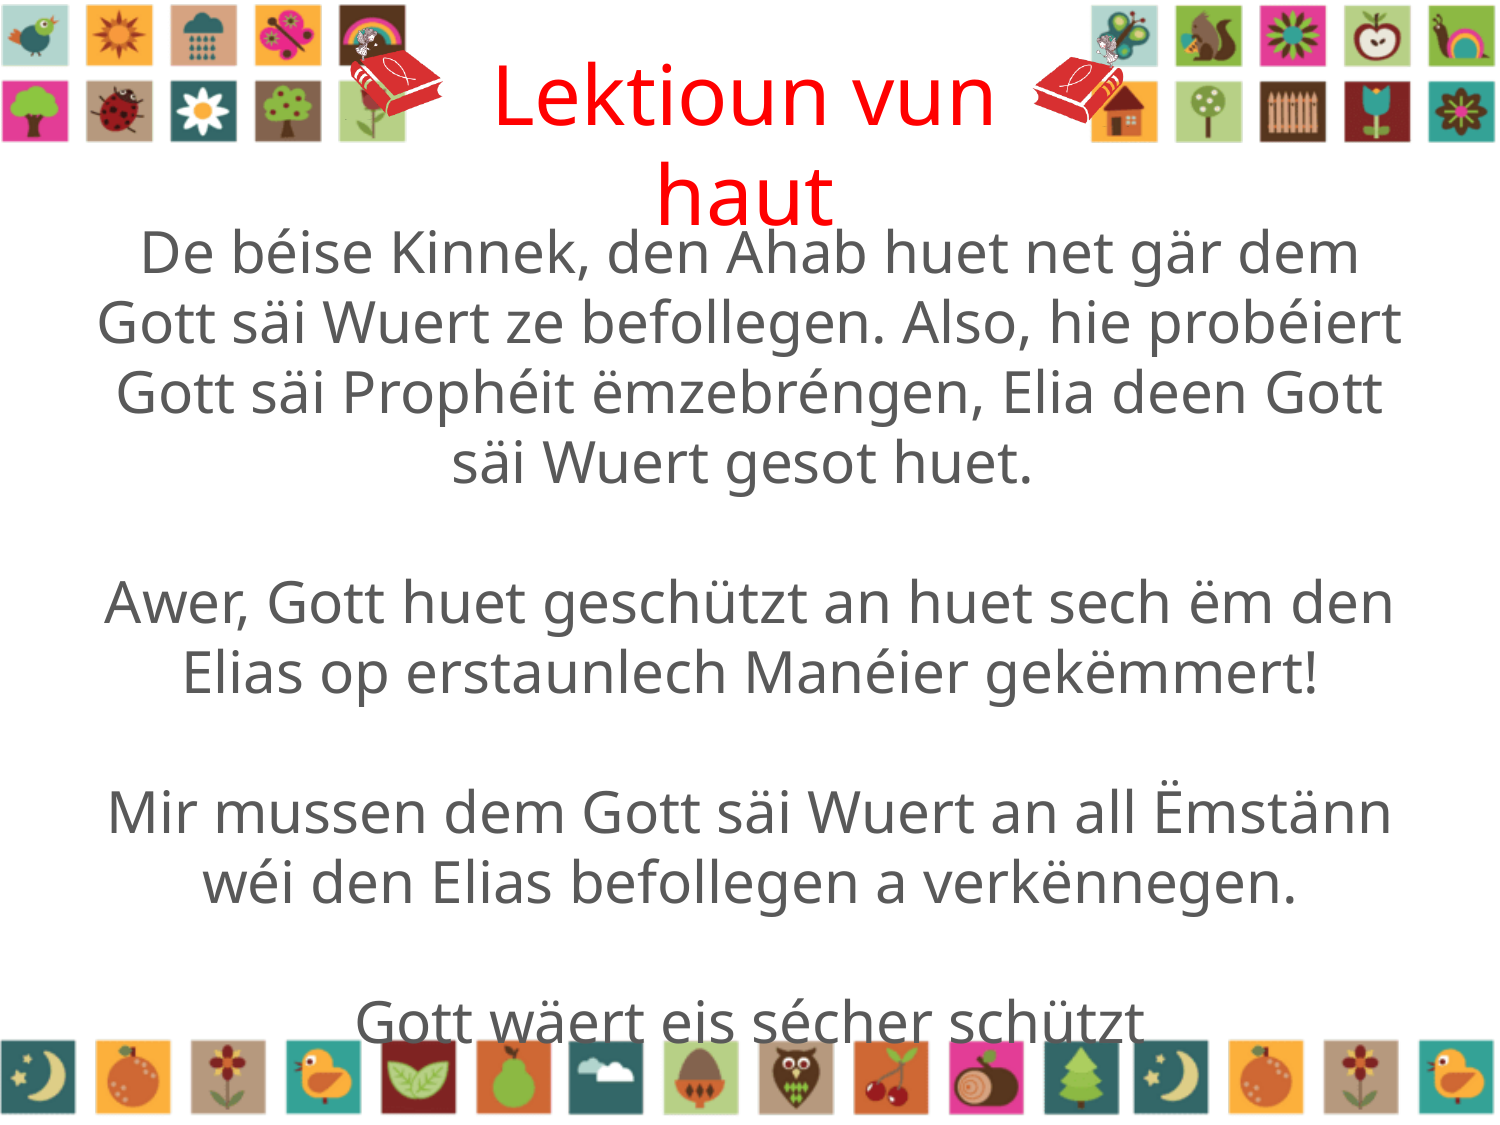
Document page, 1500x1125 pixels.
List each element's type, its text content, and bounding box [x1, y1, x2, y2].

picture [0, 3, 475, 150]
text_box Lektioun vun haut [412, 34, 1078, 208]
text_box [0, 1028, 1500, 1118]
text_box De béise Kinnek, den Ahab huet net gär dem Gott säi Wuert ze befollegen. Also, hie probéiert Gott säi Prophéit ëmzebréngen, Elia deen Gott säi Wuert gesot huet. Awer, Gott huet geschützt an huet sech ëm den Elias op erstaunlech Manéier gekëmmert! Mir mussen dem Gott säi Wuert an all Ëmstänn wéi den Elias befollegen a verkënnegen. Gott wäert eis sécher schützt [76, 208, 1424, 1027]
picture [1001, 3, 1500, 150]
